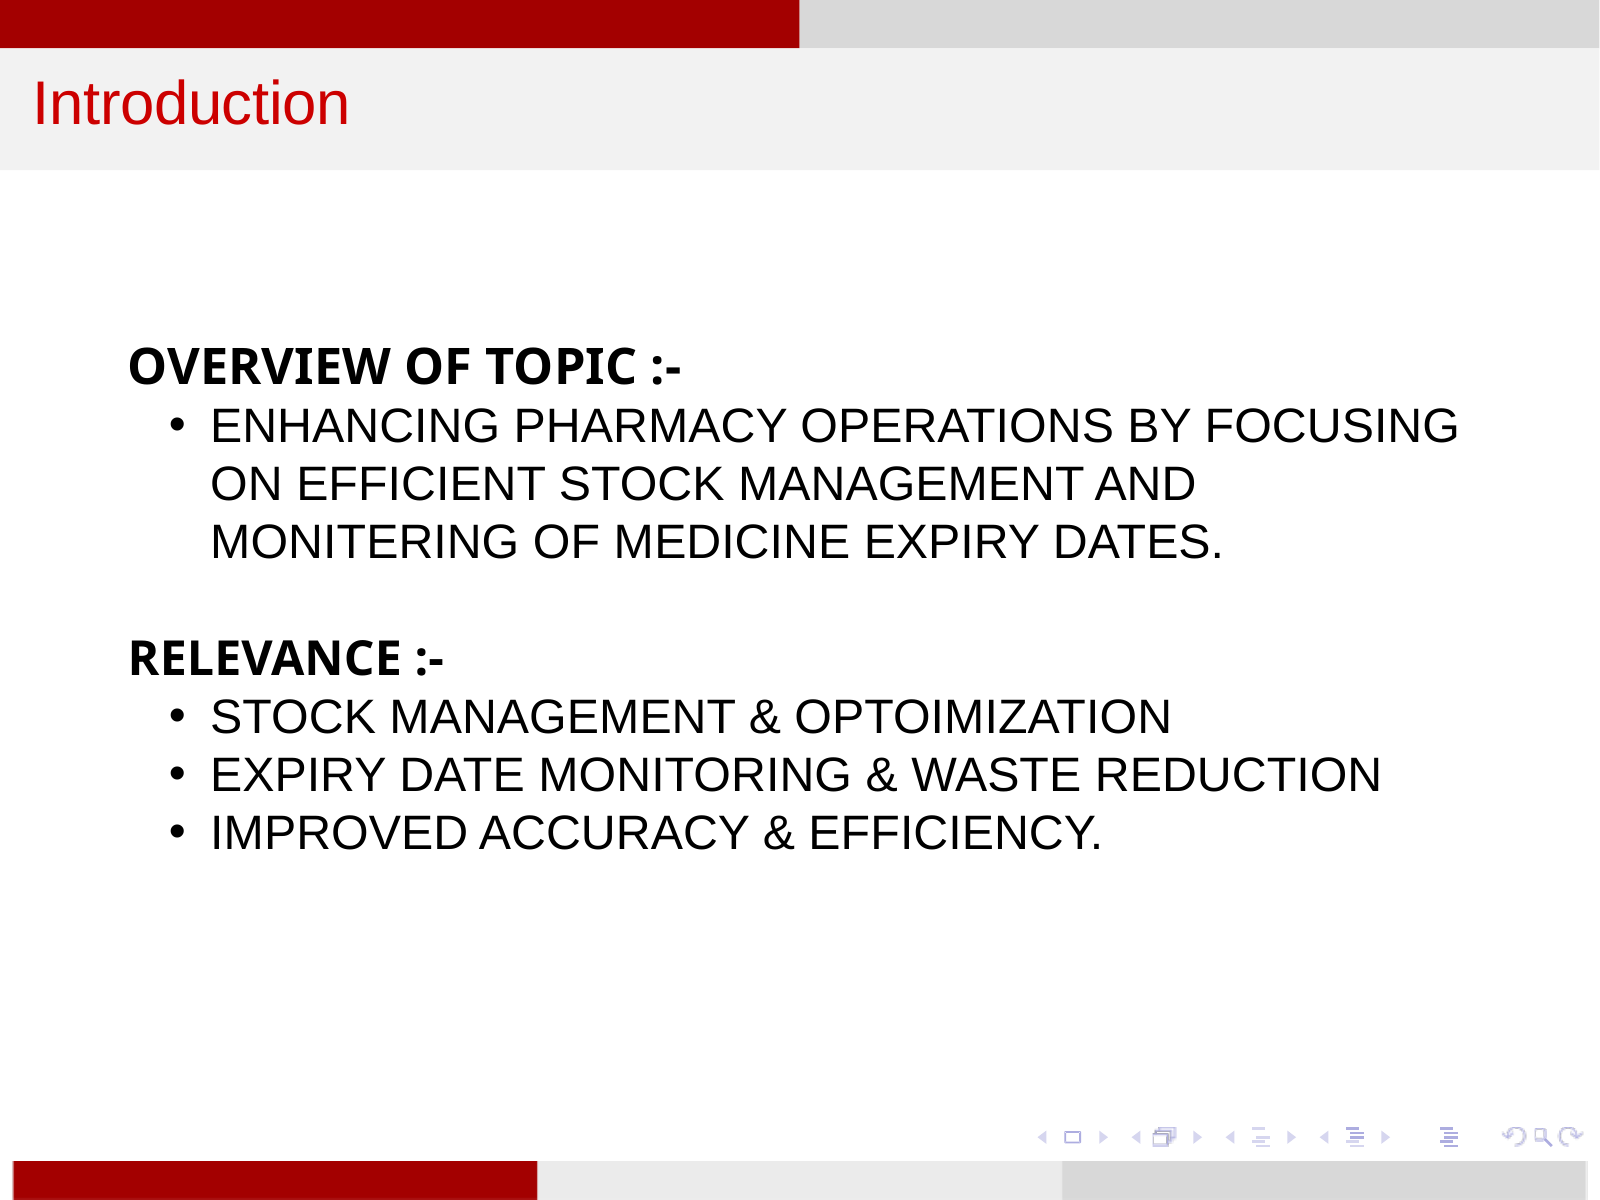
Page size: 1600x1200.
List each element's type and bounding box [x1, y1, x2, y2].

text_box [127, 340, 1473, 992]
text_box [32, 69, 358, 155]
text_box [1276, 1130, 1297, 1145]
text_box [1250, 1126, 1272, 1148]
text_box [1501, 1127, 1585, 1147]
text_box [1037, 1130, 1047, 1145]
text_box [1543, 1137, 1554, 1148]
text_box [1063, 1130, 1082, 1144]
text_box [0, 1161, 1600, 1200]
text_box [1438, 1126, 1460, 1148]
text_box [1319, 1130, 1391, 1145]
text_box [0, 0, 797, 48]
text_box [1225, 1130, 1246, 1145]
text_box [1344, 1140, 1366, 1148]
text_box [799, 0, 1600, 48]
text_box [1131, 1130, 1203, 1145]
text_box [0, 48, 1600, 171]
text_box [1098, 1130, 1109, 1145]
